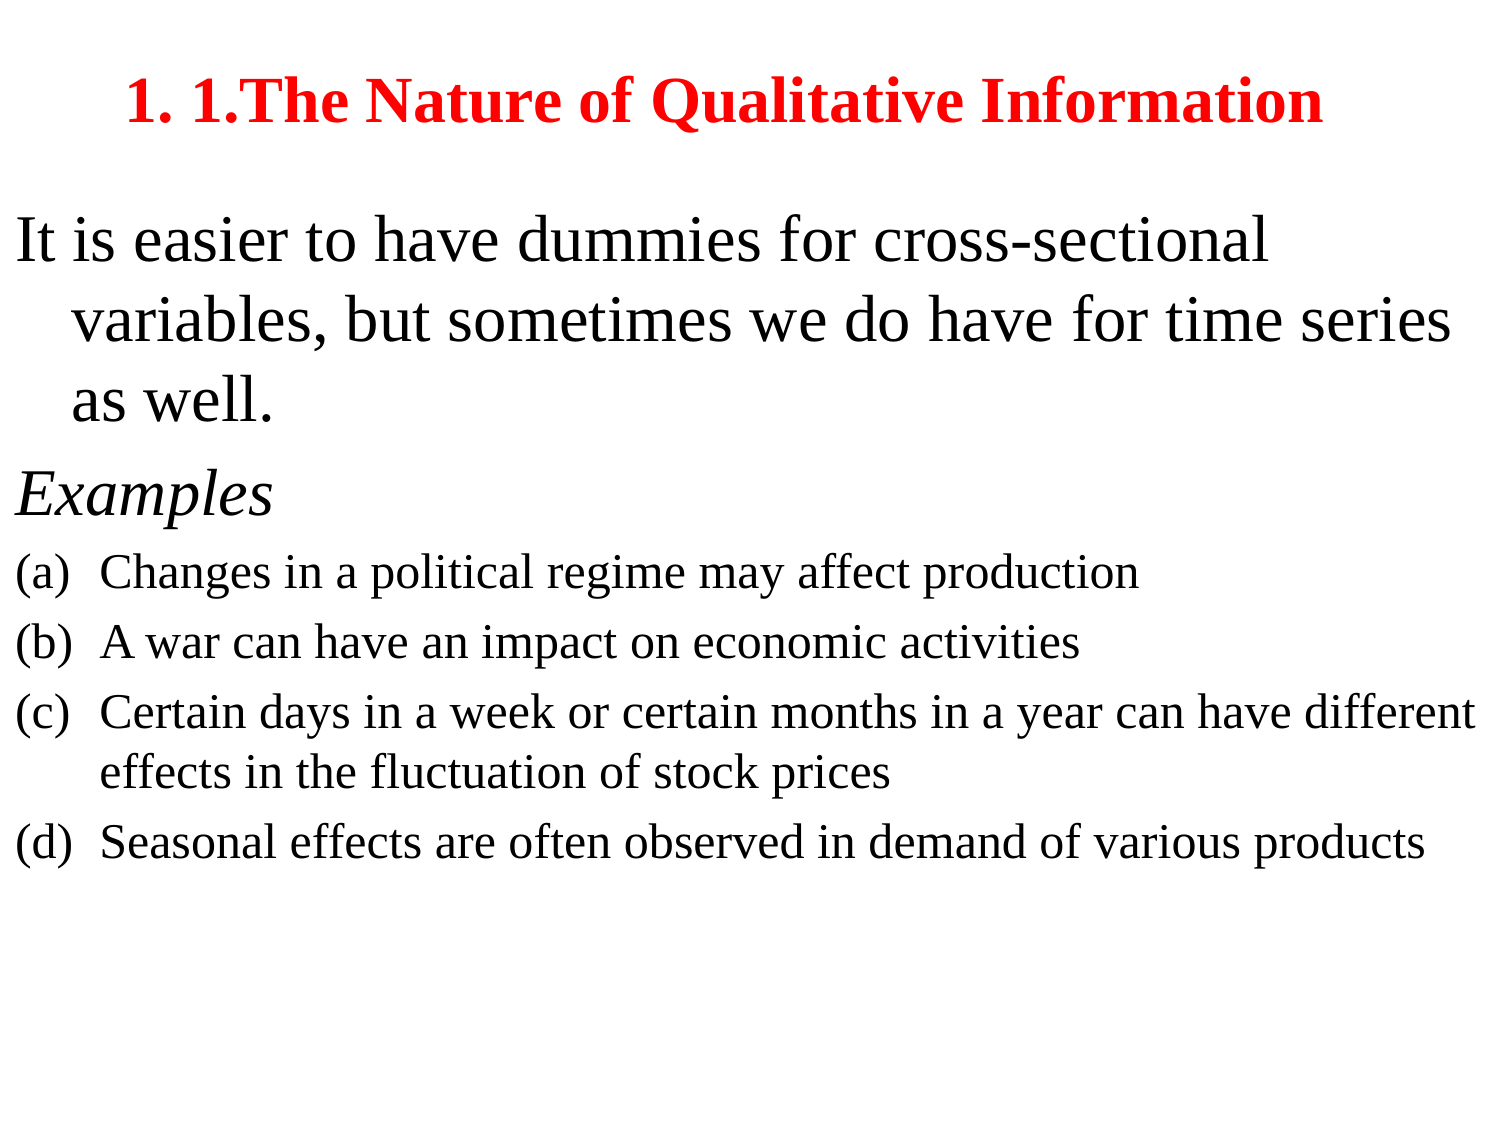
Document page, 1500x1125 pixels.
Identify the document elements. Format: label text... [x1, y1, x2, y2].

list It is easier to have dummies for cross-sectional variables, but sometimes we do have for time series as well. Examples Changes in a political regime may affect production A war can have an impact on economic activities Certain days in a week or certain months in a year can have different effects in the fluctuation of stock prices Seasonal effects are often observed in demand of various products [0, 187, 1500, 956]
title 1. 1.The Nature of Qualitative Information [0, 24, 1475, 167]
